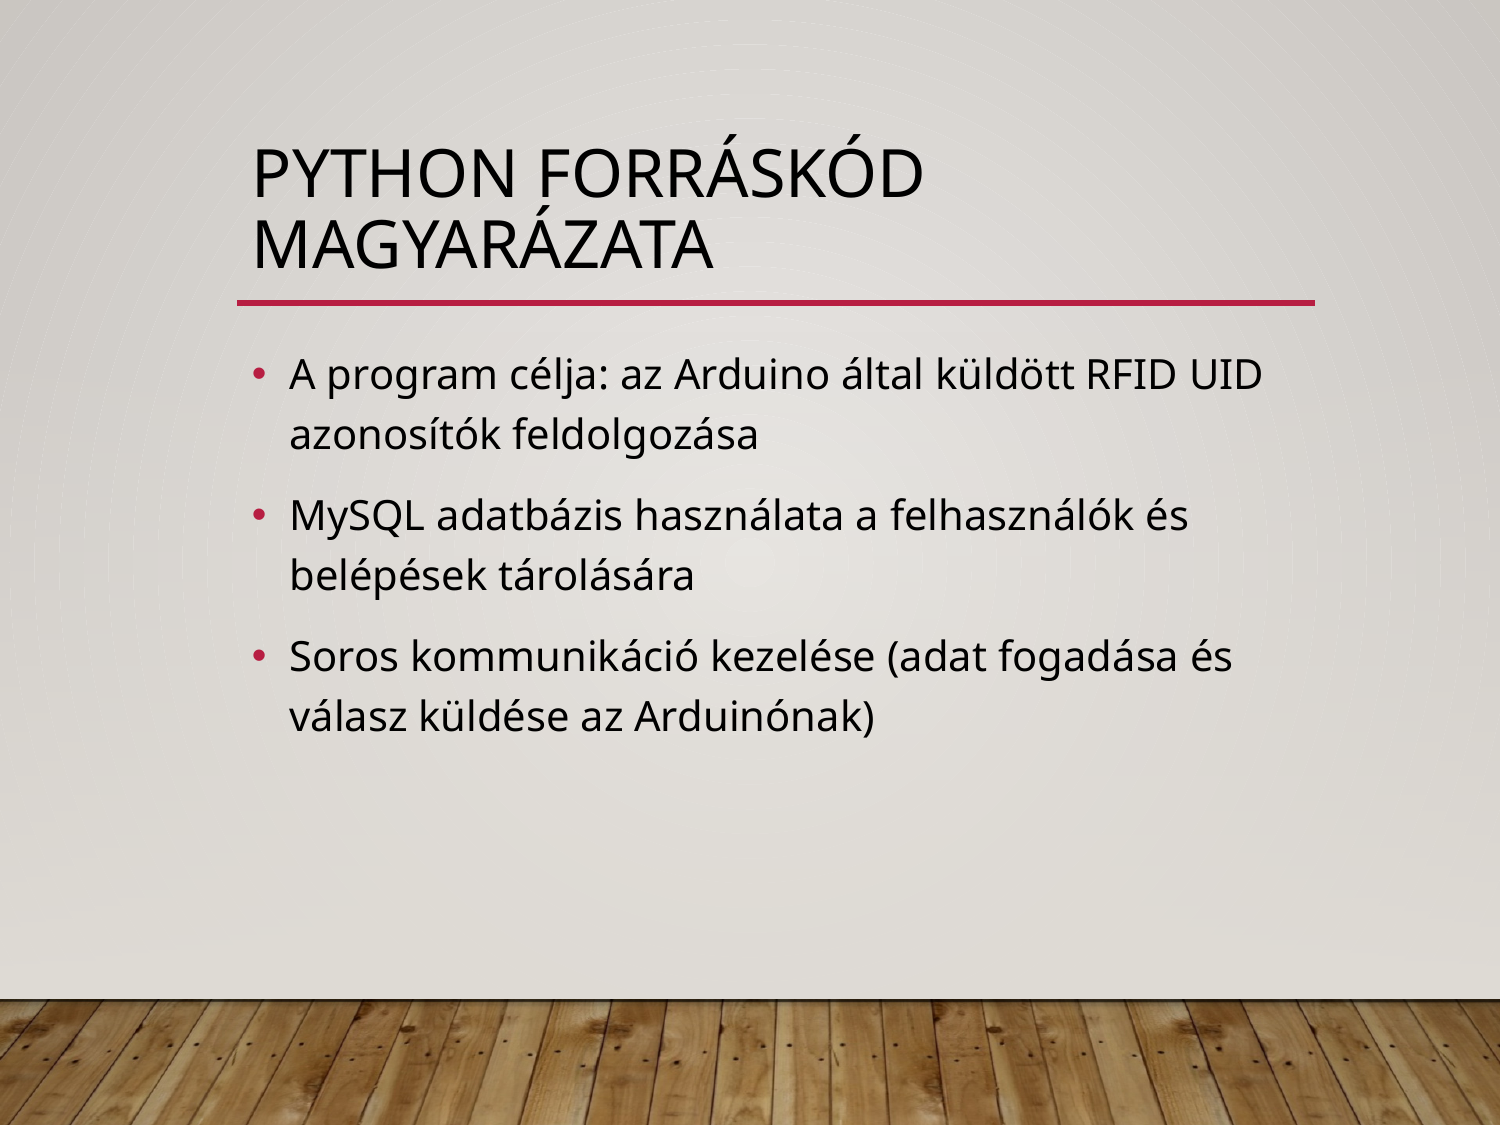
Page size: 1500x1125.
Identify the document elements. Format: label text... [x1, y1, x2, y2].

list A program célja: az Arduino által küldött RFID UID azonosítók feldolgozása MySQL adatbázis használata a felhasználók és belépések tárolására Soros kommunikáció kezelése (adat fogadása és válasz küldése az Arduinónak) [236, 330, 1315, 897]
picture [0, 999, 1500, 1125]
title Python forráskód magyarázata [236, 131, 1315, 305]
